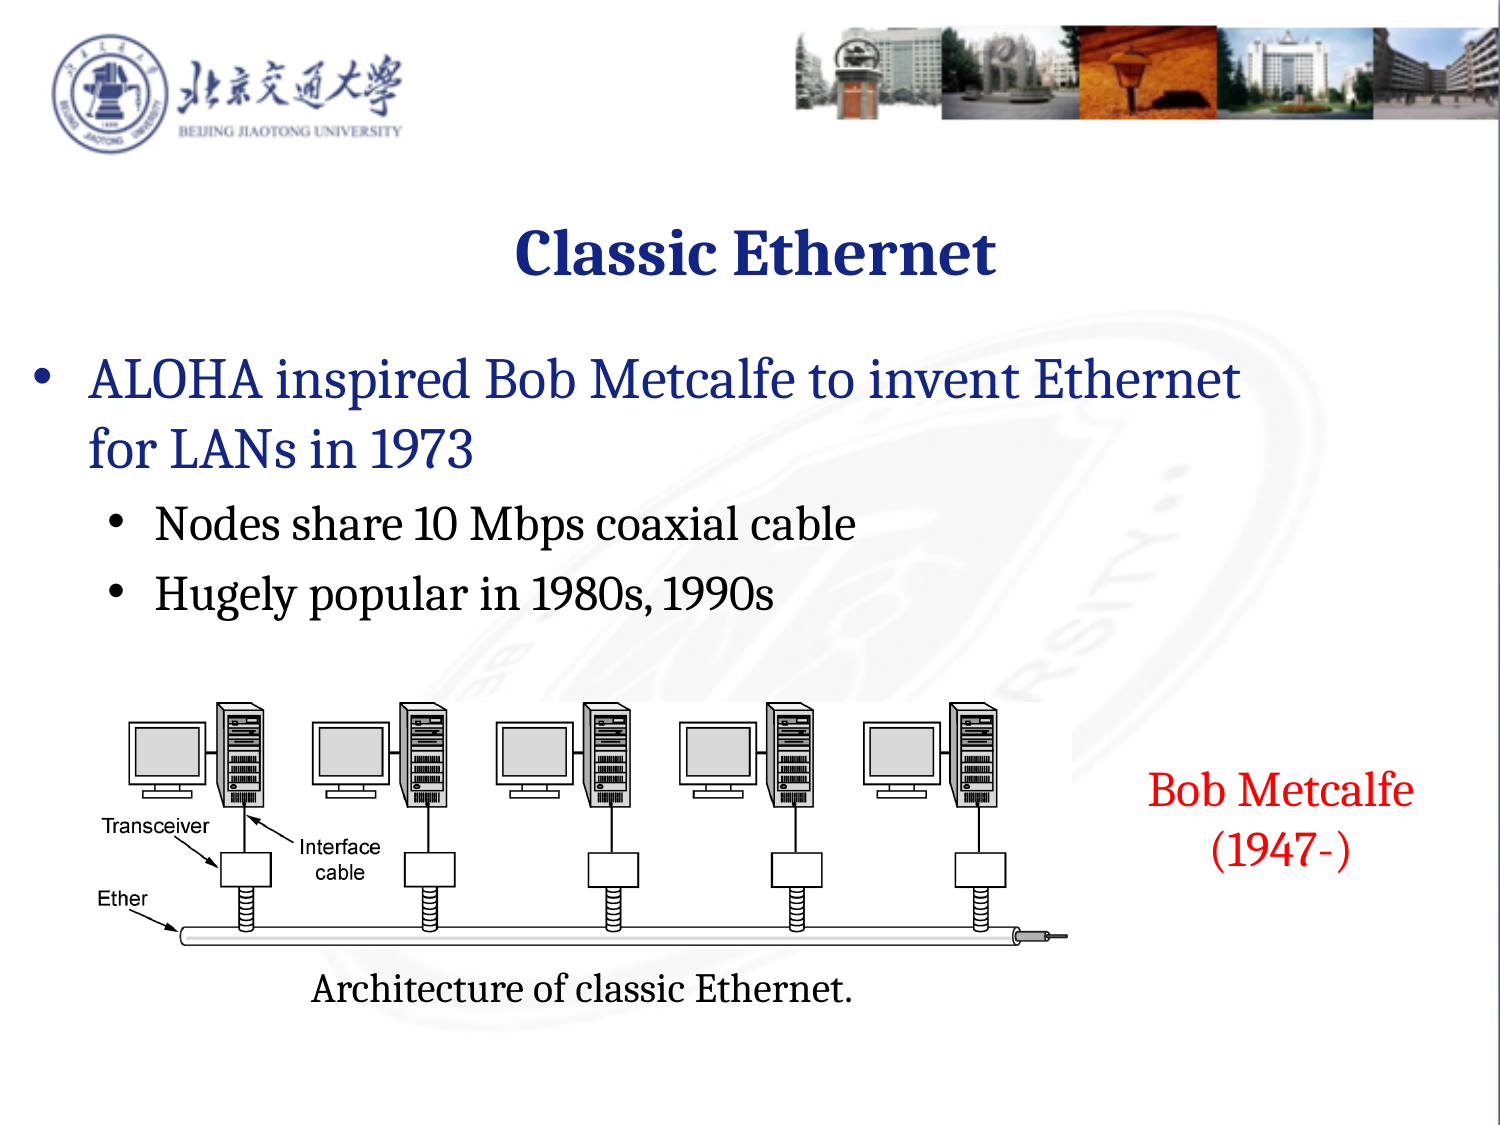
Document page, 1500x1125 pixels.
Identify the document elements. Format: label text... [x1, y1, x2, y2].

picture [0, 0, 1500, 1125]
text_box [92, 702, 1072, 1009]
text_box Classic Ethernet [274, 201, 1238, 297]
list ALOHA inspired Bob Metcalfe to invent Ethernet for LANs in 1973 Nodes share 10 Mbps coaxial cable Hugely popular in 1980s, 1990s [17, 332, 1296, 1088]
text_box Bob Metcalfe (1947-) [1076, 748, 1500, 884]
